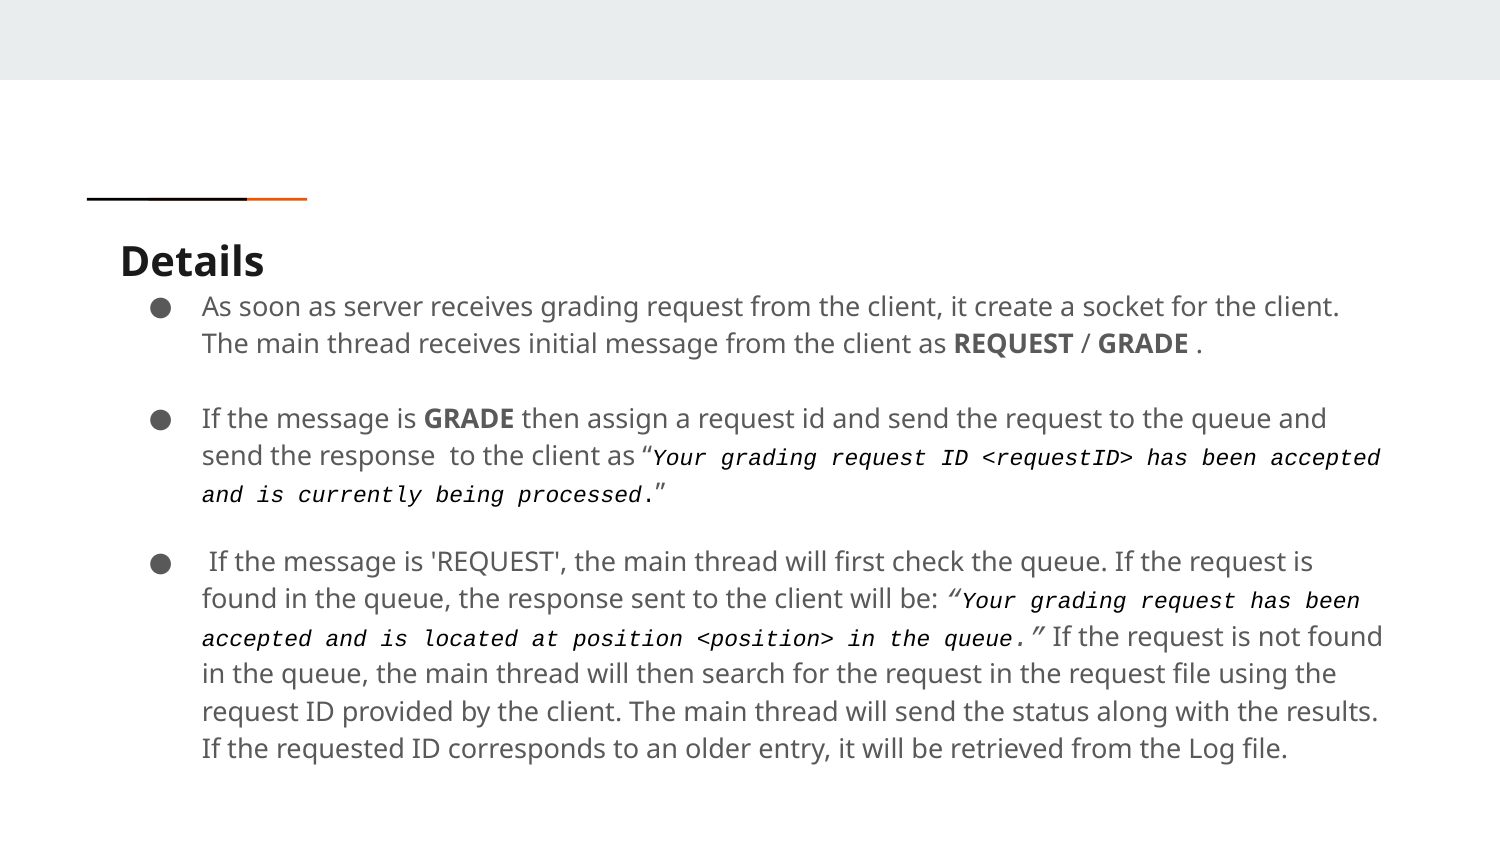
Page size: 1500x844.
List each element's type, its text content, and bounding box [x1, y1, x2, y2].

title Details [119, 216, 1381, 304]
list As soon as server receives grading request from the client, it create a socket for the client. The main thread receives initial message from the client as REQUEST / GRADE . If the message is GRADE then assign a request id and send the request to the queue and send the response to the client as “Your grading request ID <requestID> has been accepted and is currently being processed.” If the message is 'REQUEST', the main thread will first check the queue. If the request is found in the queue, the response sent to the client will be: “Your grading request has been accepted and is located at position <position> in the queue.” If the request is not found in the queue, the main thread will then search for the request in the request file using the request ID provided by the client. The main thread will send the status along with the results. If the requested ID corresponds to an older entry, it will be retrieved from the Log file. [123, 269, 1385, 756]
